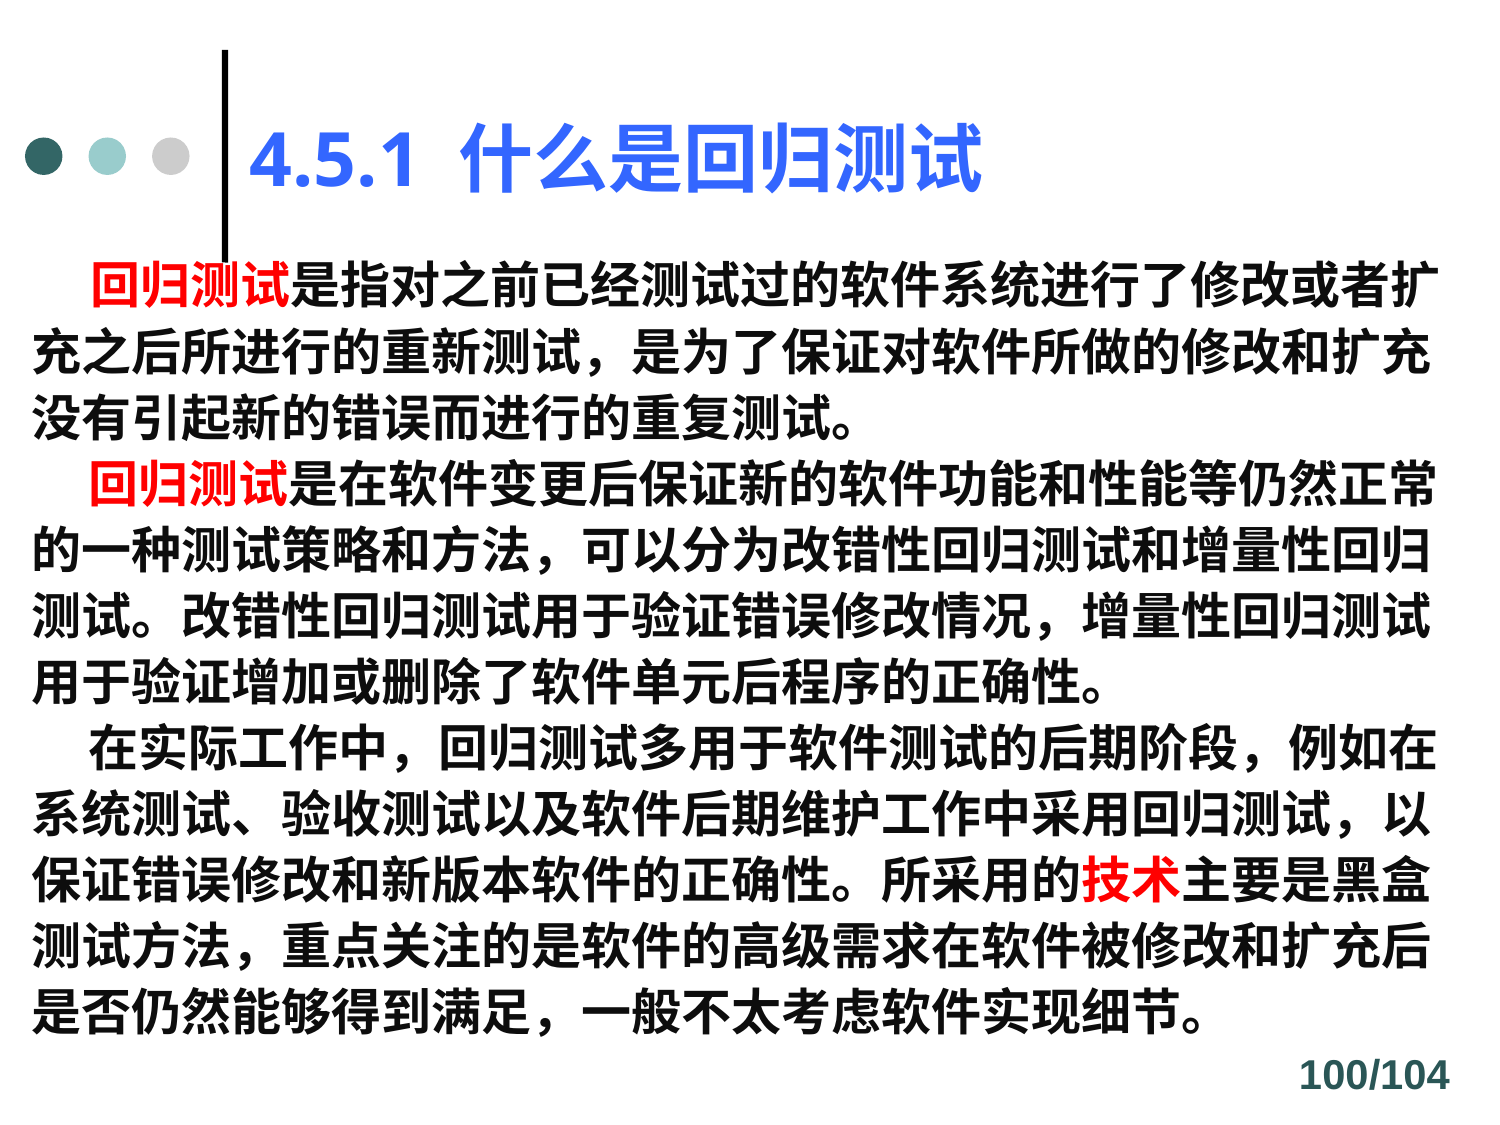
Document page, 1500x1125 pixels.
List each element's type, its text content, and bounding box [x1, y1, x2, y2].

text_box 回归测试是指对之前已经测试过的软件系统进行了修改或者扩充之后所进行的重新测试，是为了保证对软件所做的修改和扩充没有引起新的错误而进行的重复测试。 回归测试是在软件变更后保证新的软件功能和性能等仍然正常的一种测试策略和方法，可以分为改错性回归测试和增量性回归测试。改错性回归测试用于验证错误修改情况，增量性回归测试用于验证增加或删除了软件单元后程序的正确性。 在实际工作中，回归测试多用于软件测试的后期阶段，例如在系统测试、验收测试以及软件后期维护工作中采用回归测试，以保证错误修改和新版本软件的正确性。所采用的技术主要是黑盒测试方法，重点关注的是软件的高级需求在软件被修改和扩充后是否仍然能够得到满足，一般不太考虑软件实现细节。 [16, 230, 1484, 1048]
text_box 100/104 [1283, 1040, 1484, 1116]
title 4.5.1 什么是回归测试 [234, 63, 1454, 230]
